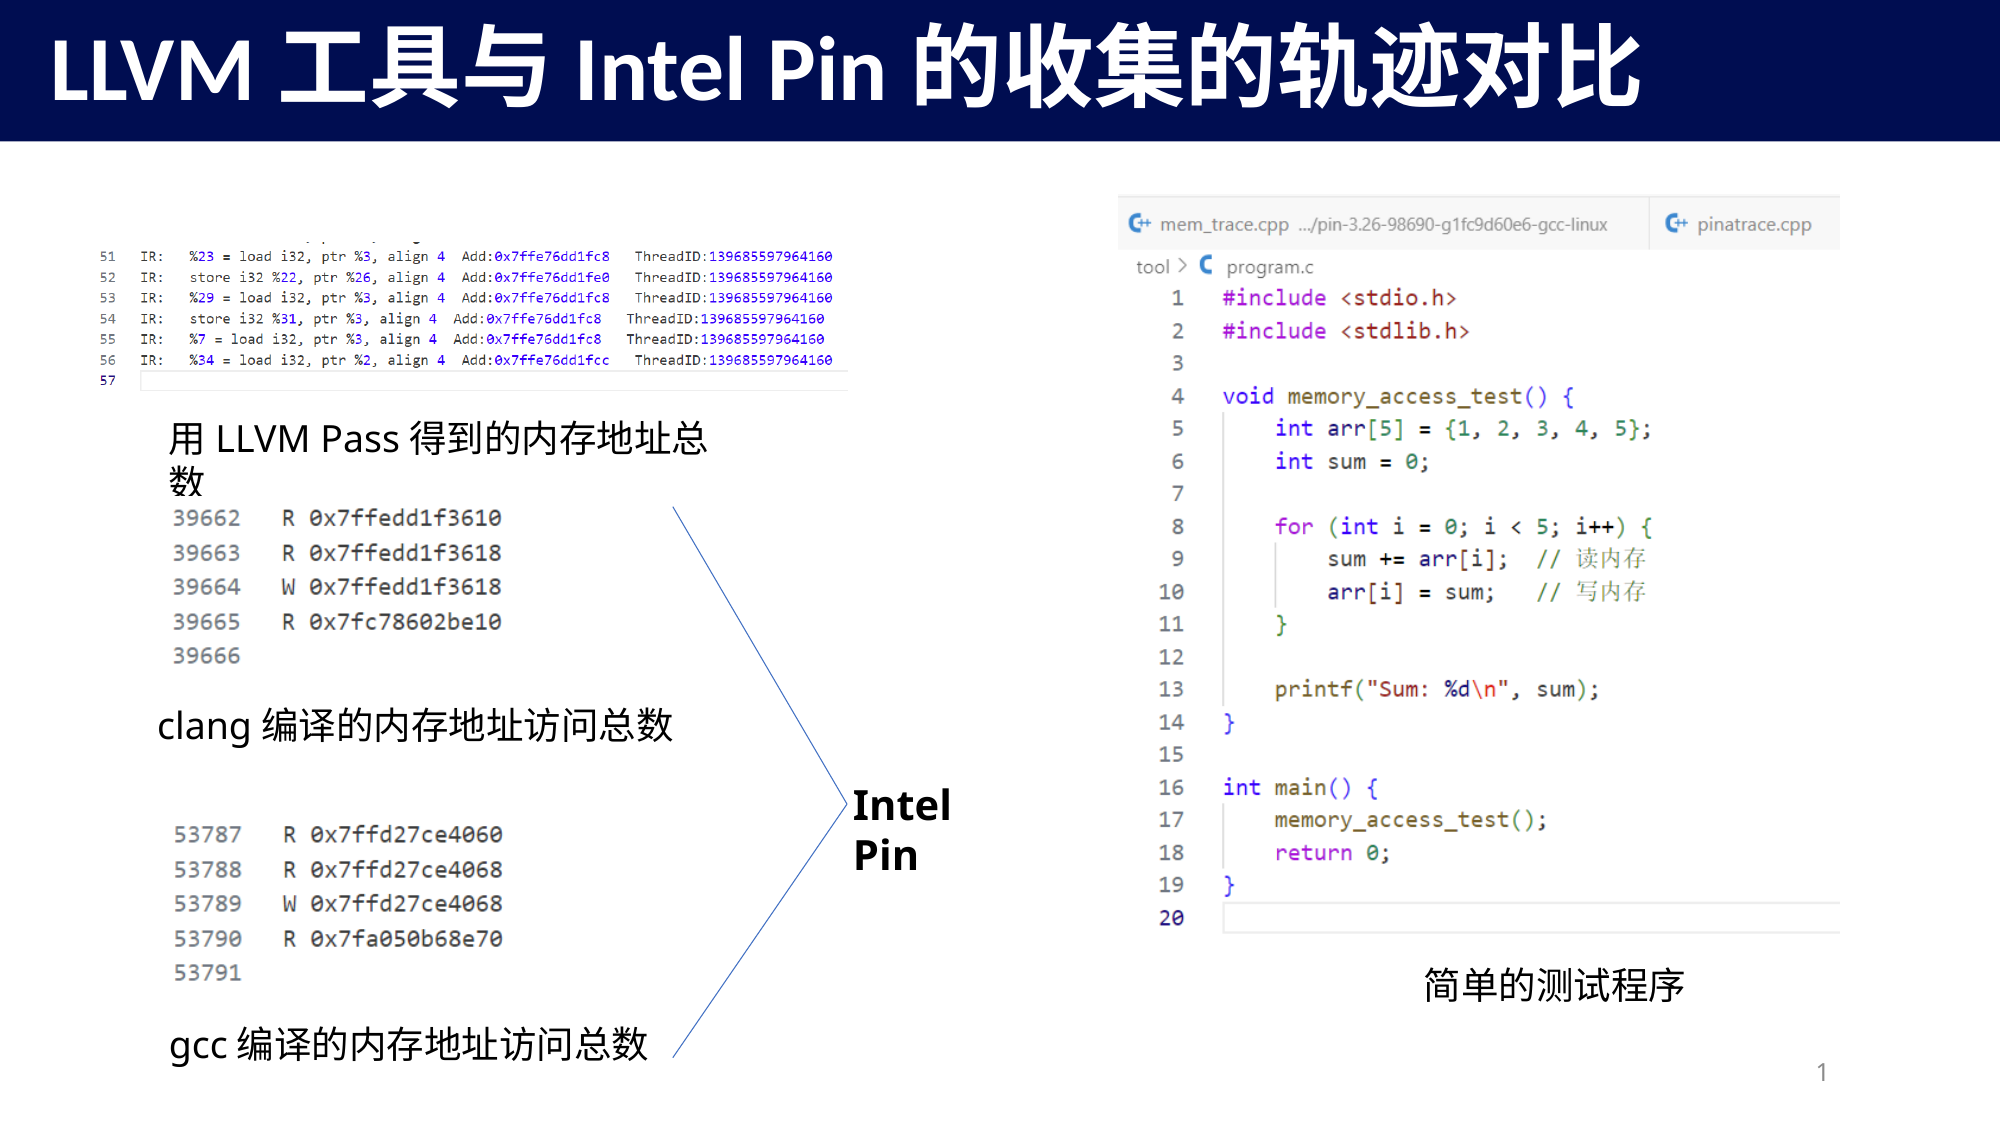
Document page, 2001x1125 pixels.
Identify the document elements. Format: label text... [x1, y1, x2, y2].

text_box clang编译的内存地址访问总数 [142, 694, 672, 755]
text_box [672, 506, 848, 804]
picture [154, 496, 696, 730]
picture [154, 820, 607, 1021]
text_box gcc编译的内存地址访问总数 [154, 1013, 700, 1074]
text_box 简单的测试程序 [1409, 954, 1723, 1014]
picture [1118, 194, 1840, 936]
slide_number 1 [1394, 1043, 1845, 1104]
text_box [672, 804, 848, 1058]
text_box 用LLVM Pass得到的内存地址总数 [154, 407, 744, 506]
picture [91, 242, 848, 406]
text_box Intel Pin [848, 771, 1032, 887]
list LLVM工具与Intel Pin的收集的轨迹对比 [35, 0, 1755, 142]
